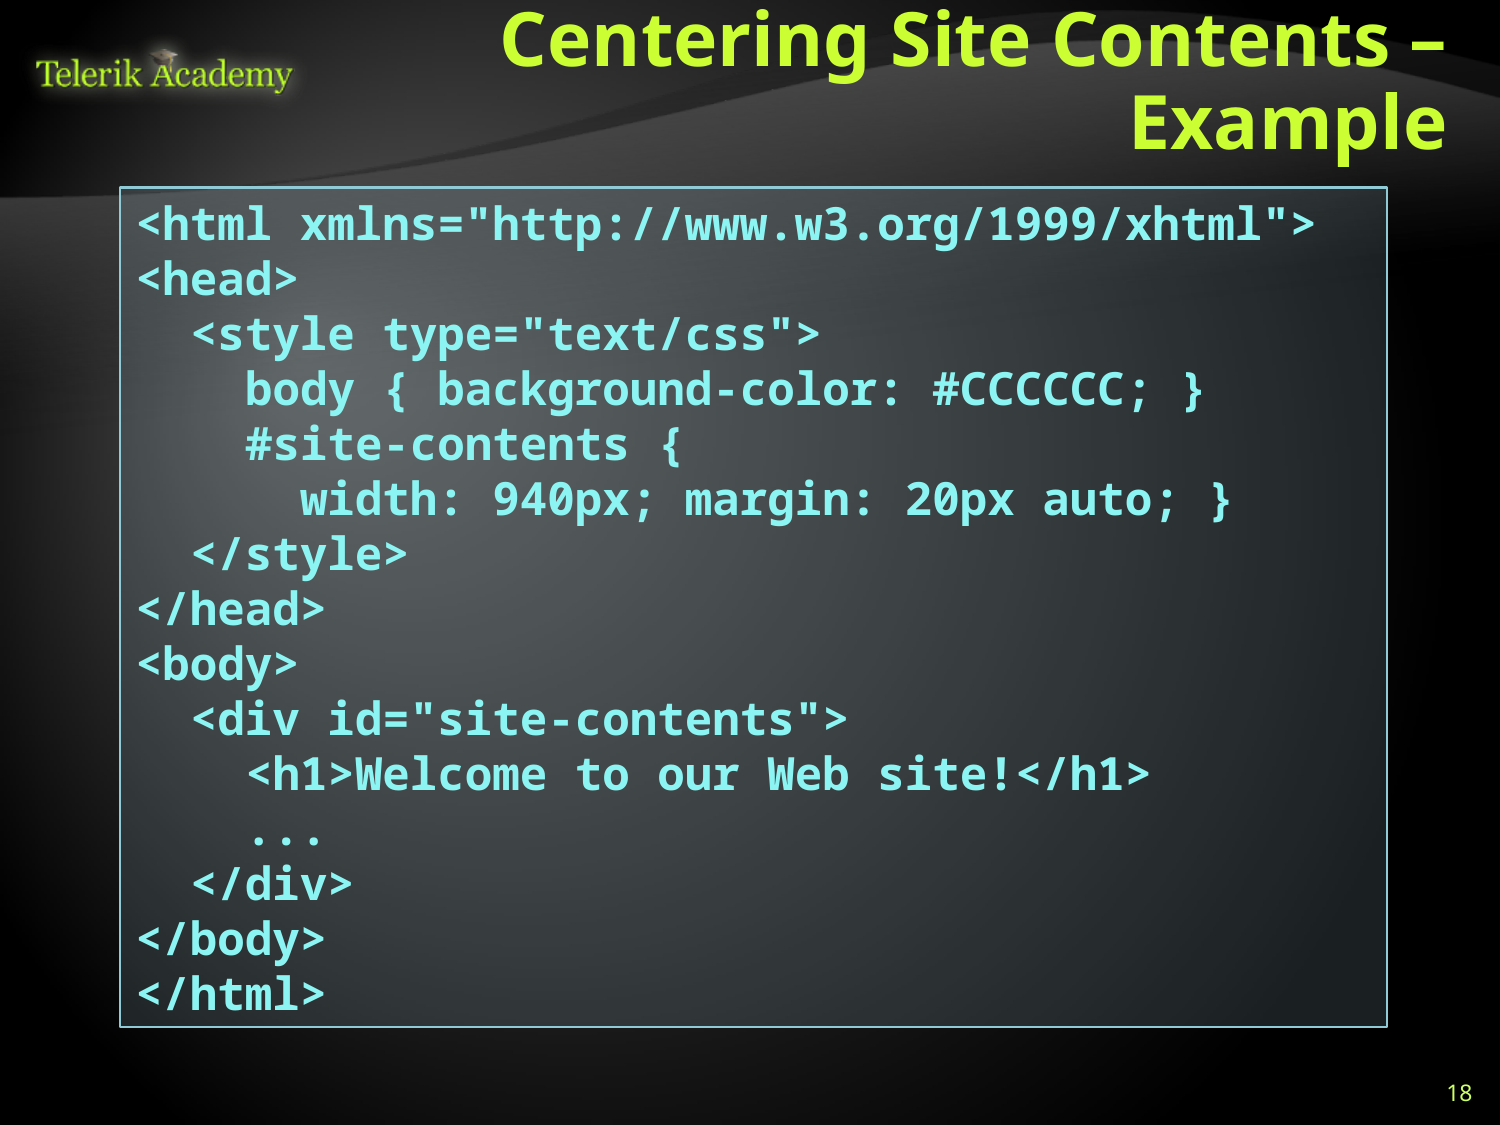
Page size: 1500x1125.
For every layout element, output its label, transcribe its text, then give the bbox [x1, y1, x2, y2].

slide_number 18 [1412, 1074, 1488, 1113]
text_box <html xmlns="http://www.w3.org/1999/xhtml"> <head> <style type="text/css"> body { background-color: #CCCCCC; } #site-contents { width: 940px; margin: 20px auto; } </style> </head> <body> <div id="site-contents"> <h1>Welcome to our Web site!</h1> ... </div> </body> </html> [120, 187, 1388, 1027]
title Centering Site Contents – Example [300, 12, 1463, 150]
picture [0, 0, 1500, 1125]
